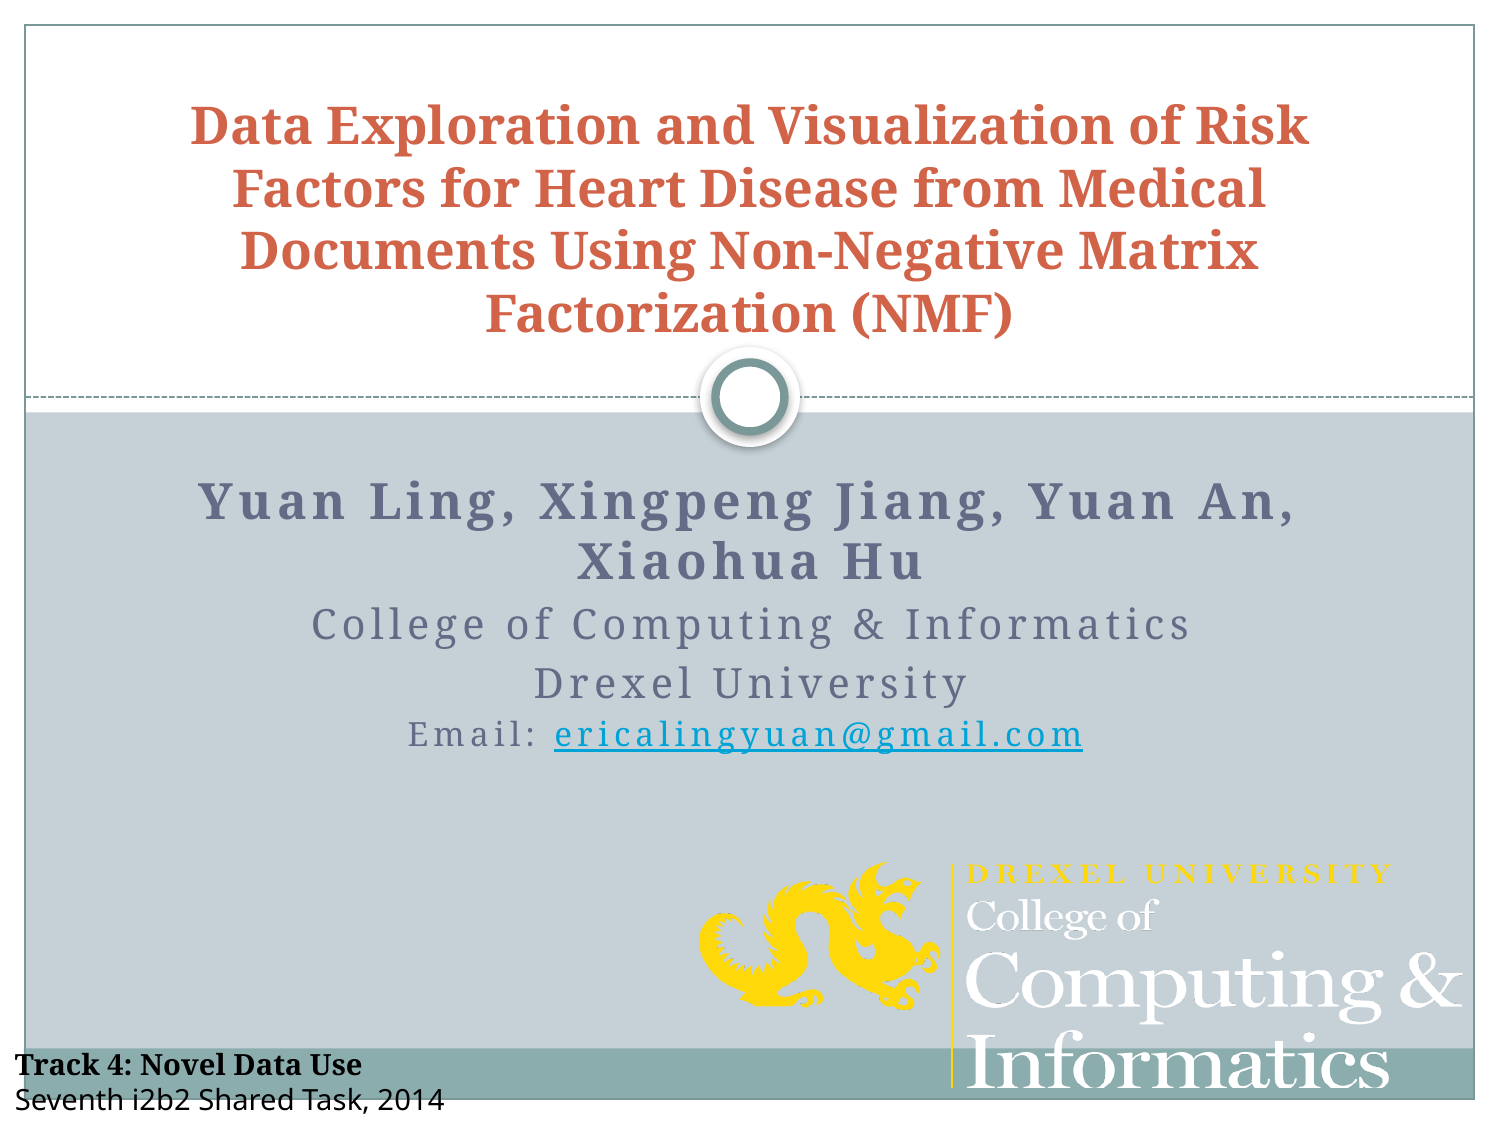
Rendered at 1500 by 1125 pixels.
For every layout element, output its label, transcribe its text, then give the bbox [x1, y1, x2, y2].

picture [699, 862, 1463, 1088]
subtitle Yuan Ling, Xingpeng Jiang, Yuan An, Xiaohua Hu College of Computing & Informatics Drexel University Email: ericalingyuan@gmail.com [112, 462, 1388, 838]
title Data Exploration and Visualization of Risk Factors for Heart Disease from Medical Documents Using Non-Negative Matrix Factorization (NMF) [112, 62, 1388, 350]
